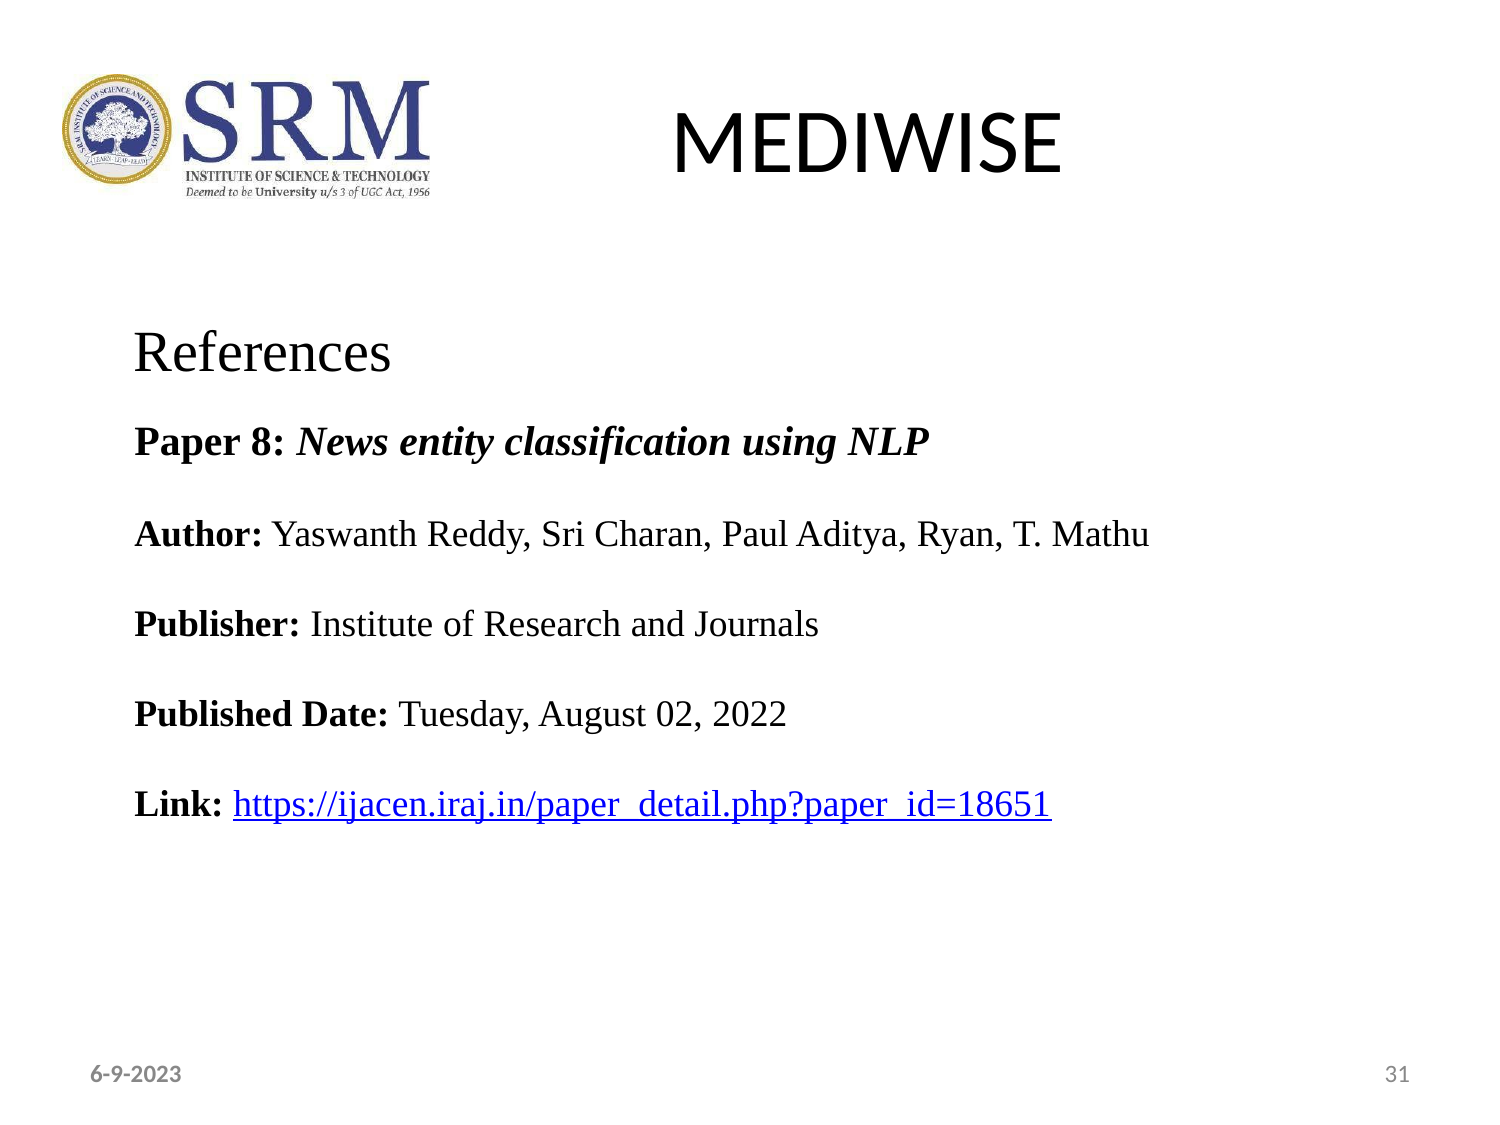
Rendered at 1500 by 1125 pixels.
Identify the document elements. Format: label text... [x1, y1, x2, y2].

list References [75, 228, 1425, 971]
text_box Paper 8: News entity classification using NLP Author: Yaswanth Reddy, Sri Charan, Paul Aditya, Ryan, T. Mathu Publisher: Institute of Research and Journals Published Date: Tuesday, August 02, 2022 Link: https://ijacen.iraj.in/paper_detail.php?paper_id=18651 [119, 398, 1470, 839]
text_box MEDIWISE [611, 66, 1104, 207]
slide_number ‹#› [1074, 1042, 1425, 1103]
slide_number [75, 1042, 425, 1103]
picture [62, 74, 430, 200]
